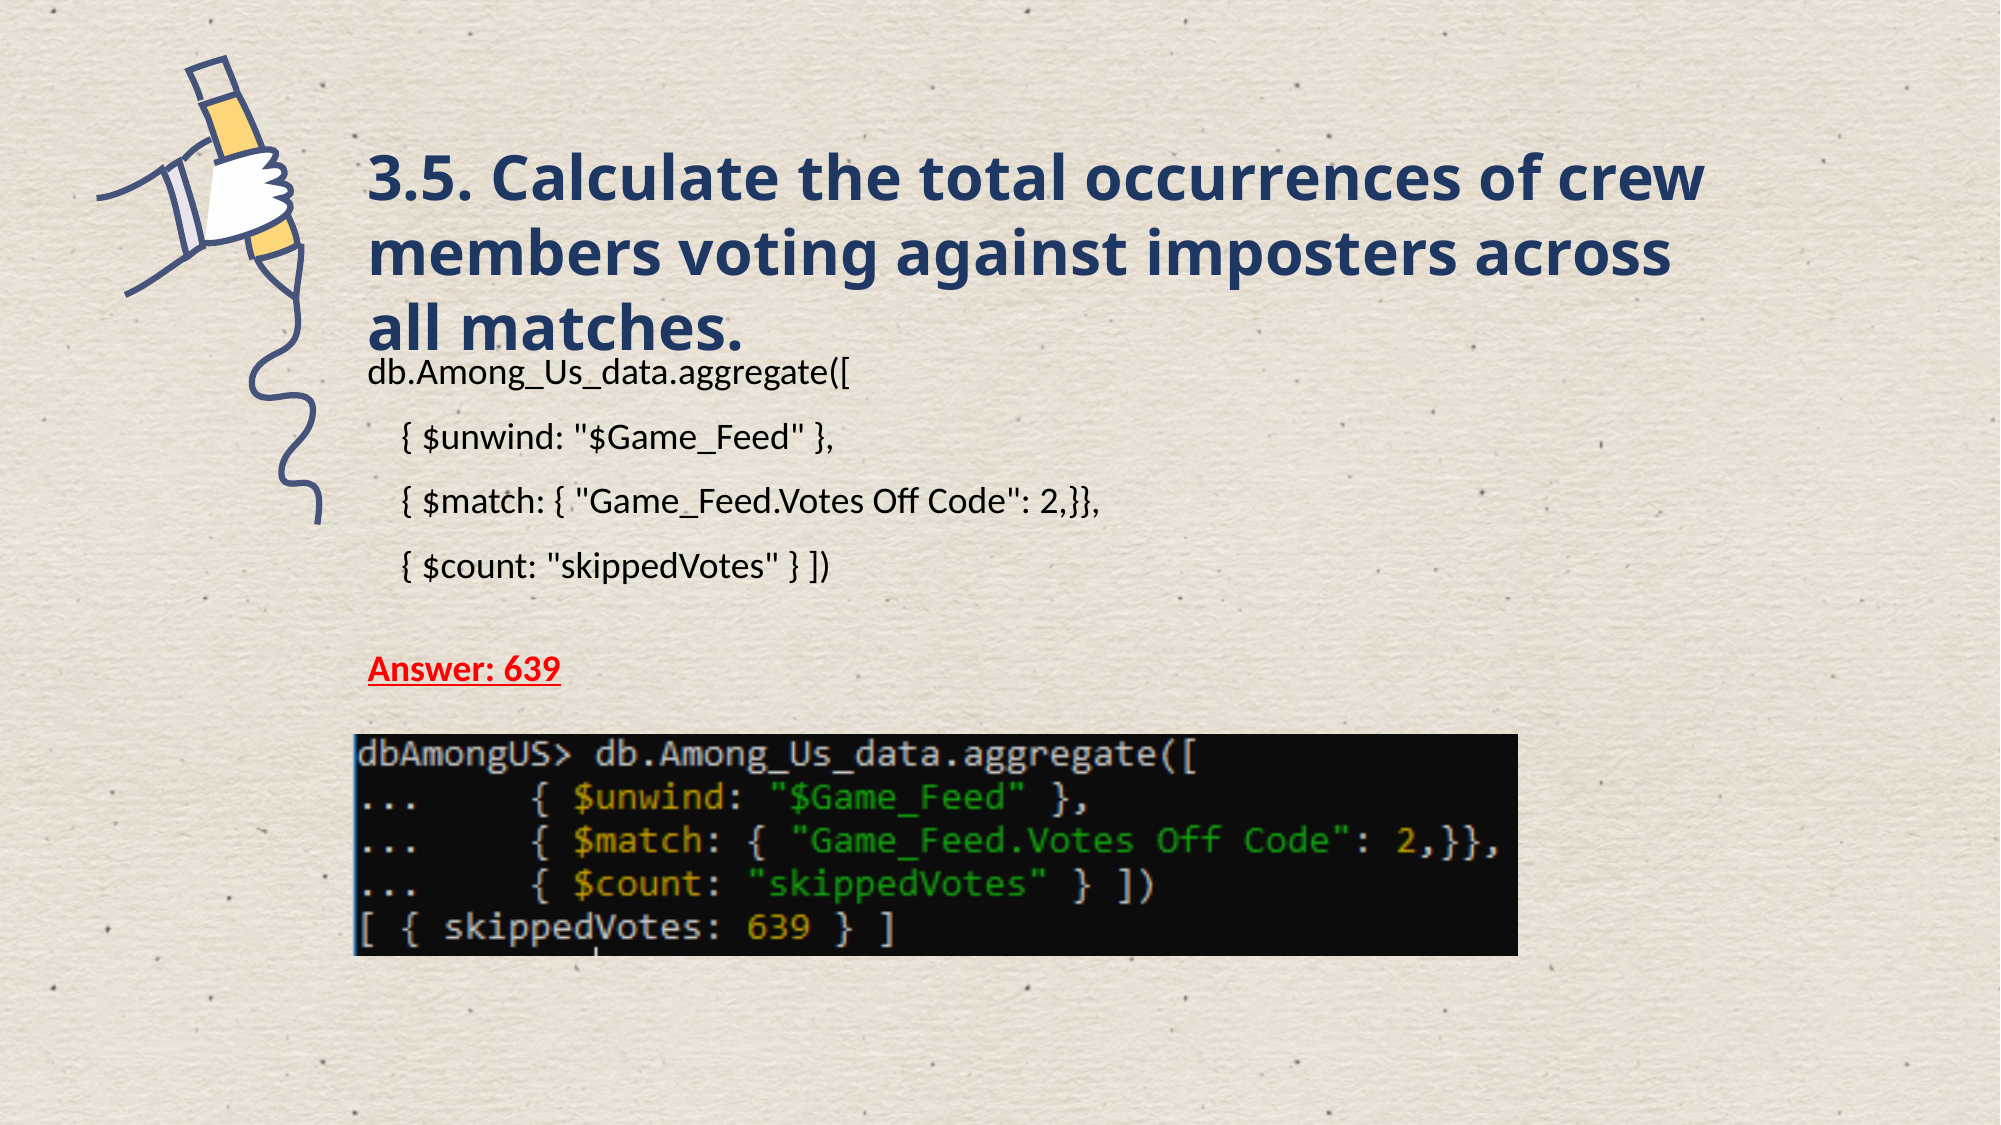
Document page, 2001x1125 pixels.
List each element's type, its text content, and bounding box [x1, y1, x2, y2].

picture [0, 0, 2000, 1125]
text_box Answer: 639 [352, 633, 1244, 697]
text_box db.Among_Us_data.aggregate([ { $unwind: "$Game_Feed" }, { $match: { "Game_Feed.Votes Off Code": 2,}}, { $count: "skippedVotes" } ]) [352, 336, 1542, 594]
text_box 3.5. Calculate the total occurrences of crew members voting against imposters across all matches. [352, 130, 1771, 371]
text_box [251, 303, 320, 525]
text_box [115, 65, 324, 298]
